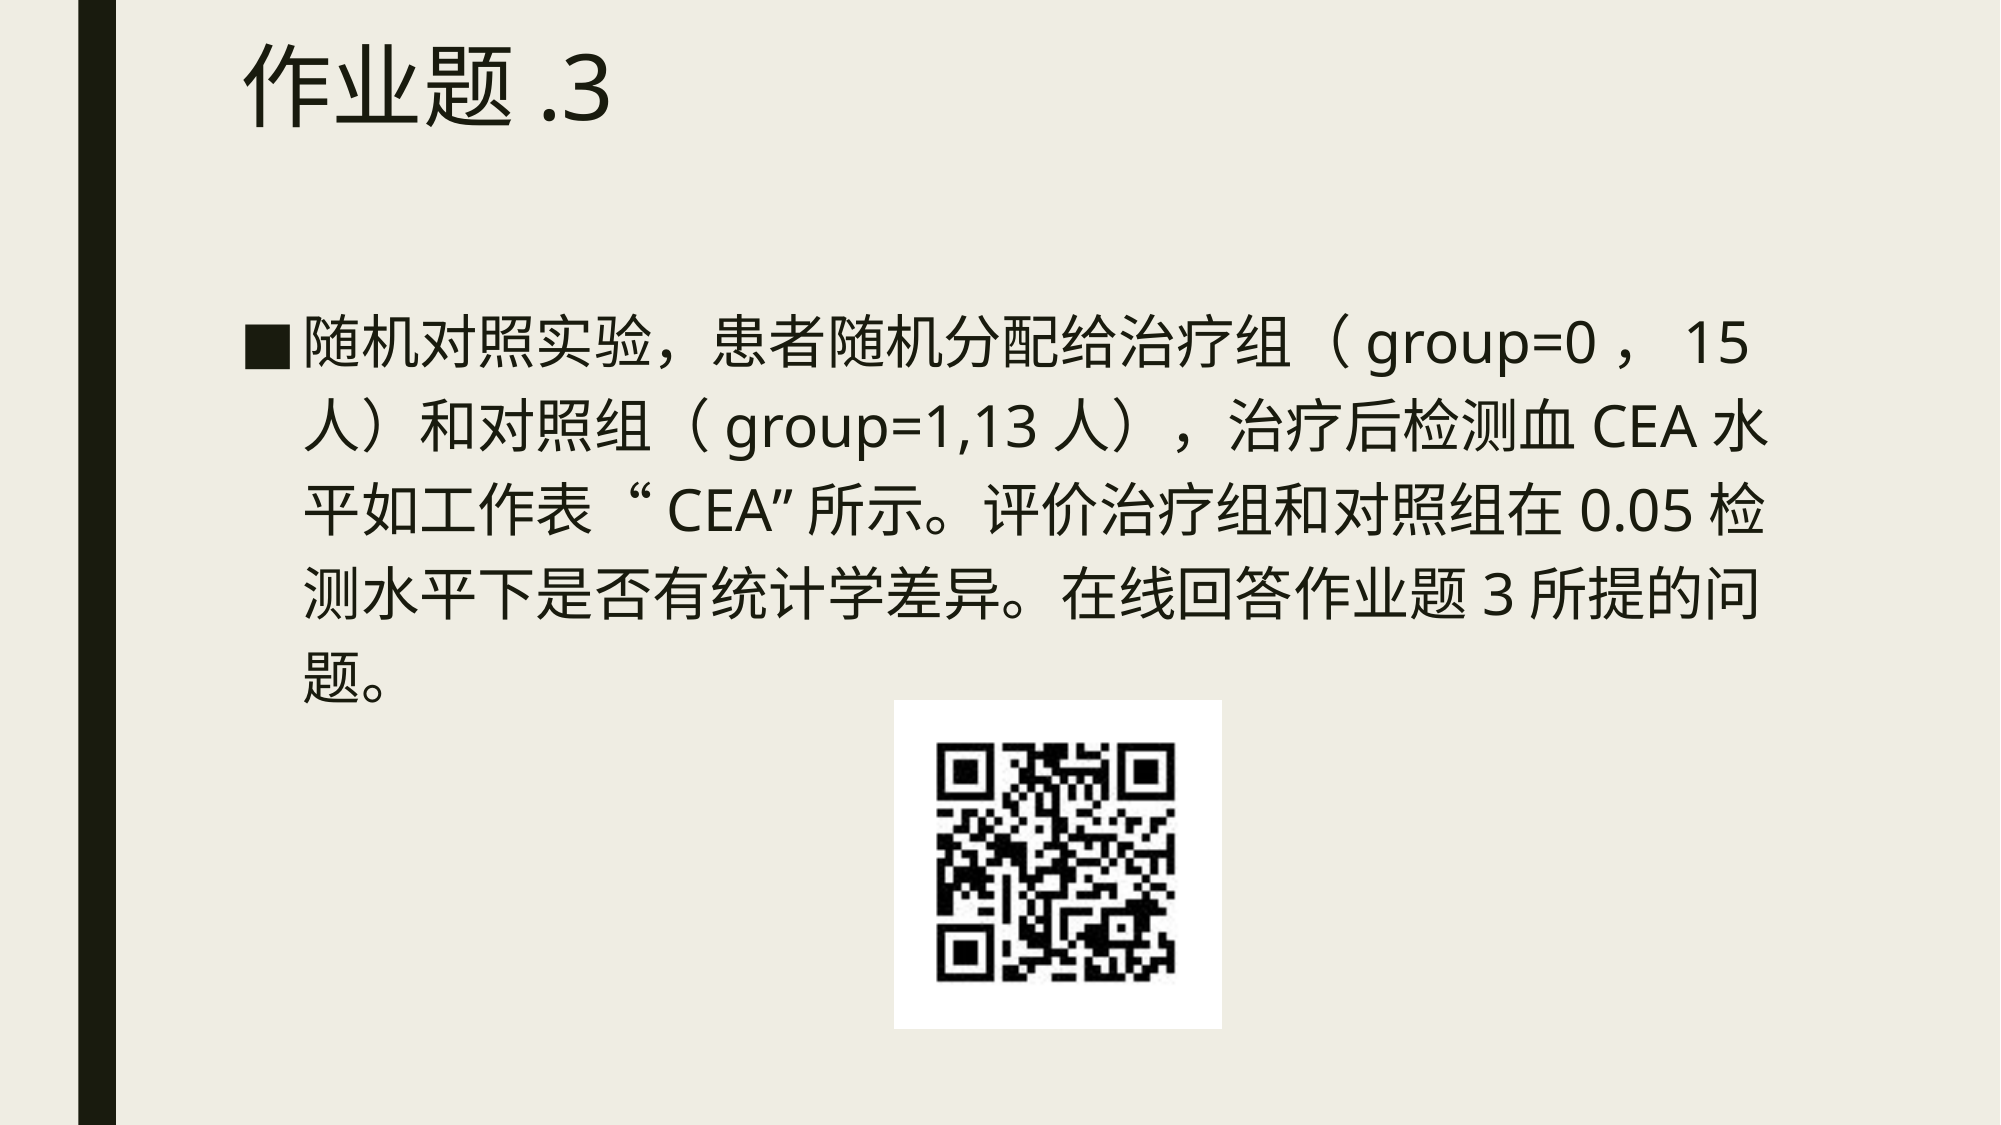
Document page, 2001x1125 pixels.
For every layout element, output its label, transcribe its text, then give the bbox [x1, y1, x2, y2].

title 作业题.3 [225, 35, 1800, 279]
list 随机对照实验，患者随机分配给治疗组（group=0，15人）和对照组（group=1,13人），治疗后检测血CEA水平如工作表“CEA”所示。评价治疗组和对照组在0.05检测水平下是否有统计学差异。在线回答作业题3所提的问题。 [225, 283, 1800, 683]
picture [894, 700, 1222, 1029]
